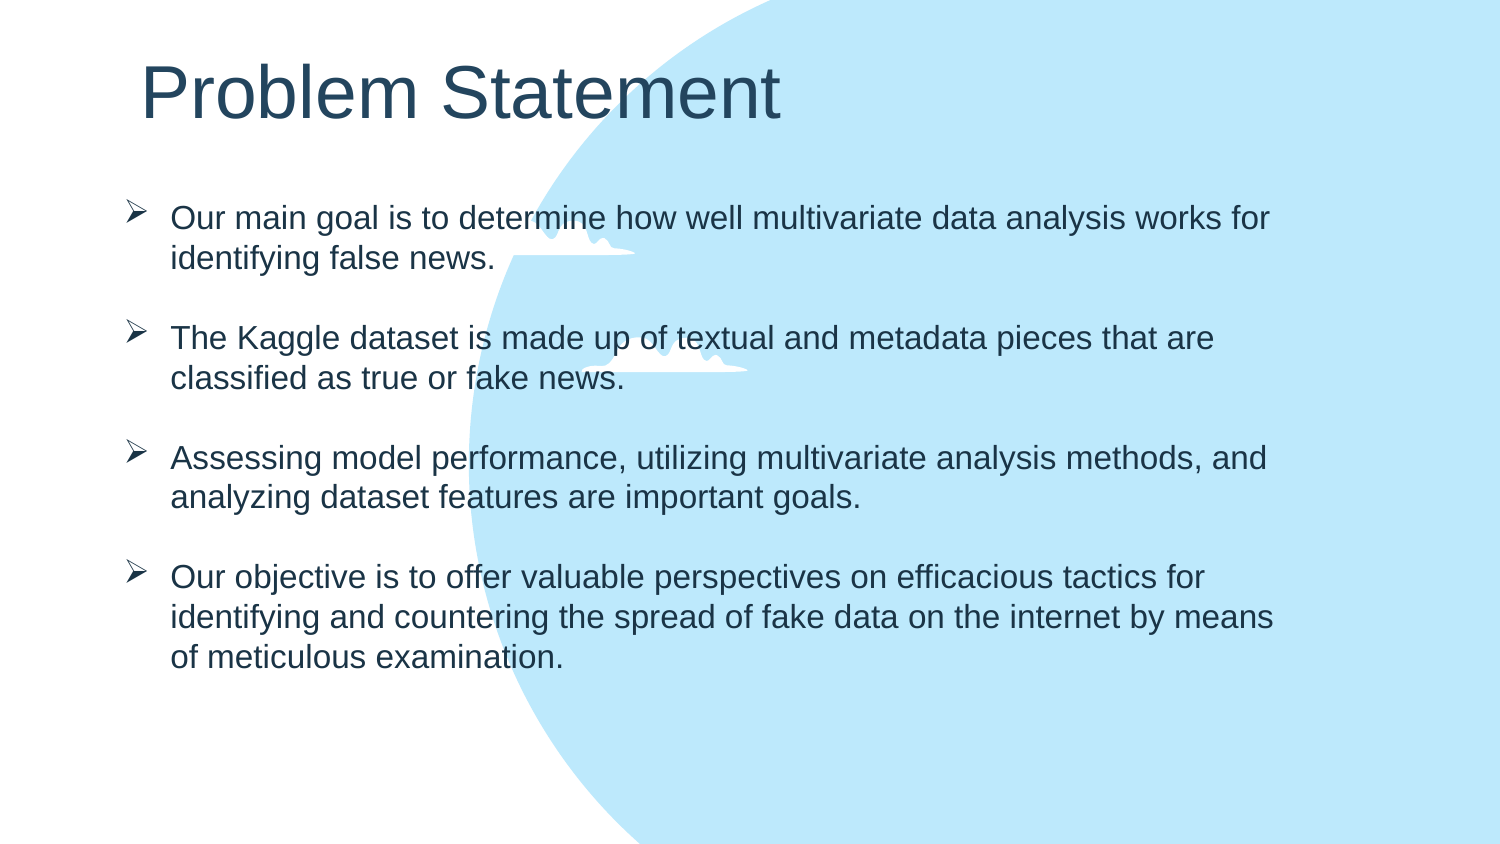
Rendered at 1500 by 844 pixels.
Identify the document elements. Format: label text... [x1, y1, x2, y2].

subtitle Our main goal is to determine how well multivariate data analysis works for identifying false news. The Kaggle dataset is made up of textual and metadata pieces that are classified as true or fake news. Assessing model performance, utilizing multivariate analysis methods, and analyzing dataset features are important goals. Our objective is to offer valuable perspectives on efficacious tactics for identifying and countering the spread of fake data on the internet by means of meticulous examination. [108, 188, 1297, 723]
title Problem Statement [125, 46, 1120, 173]
